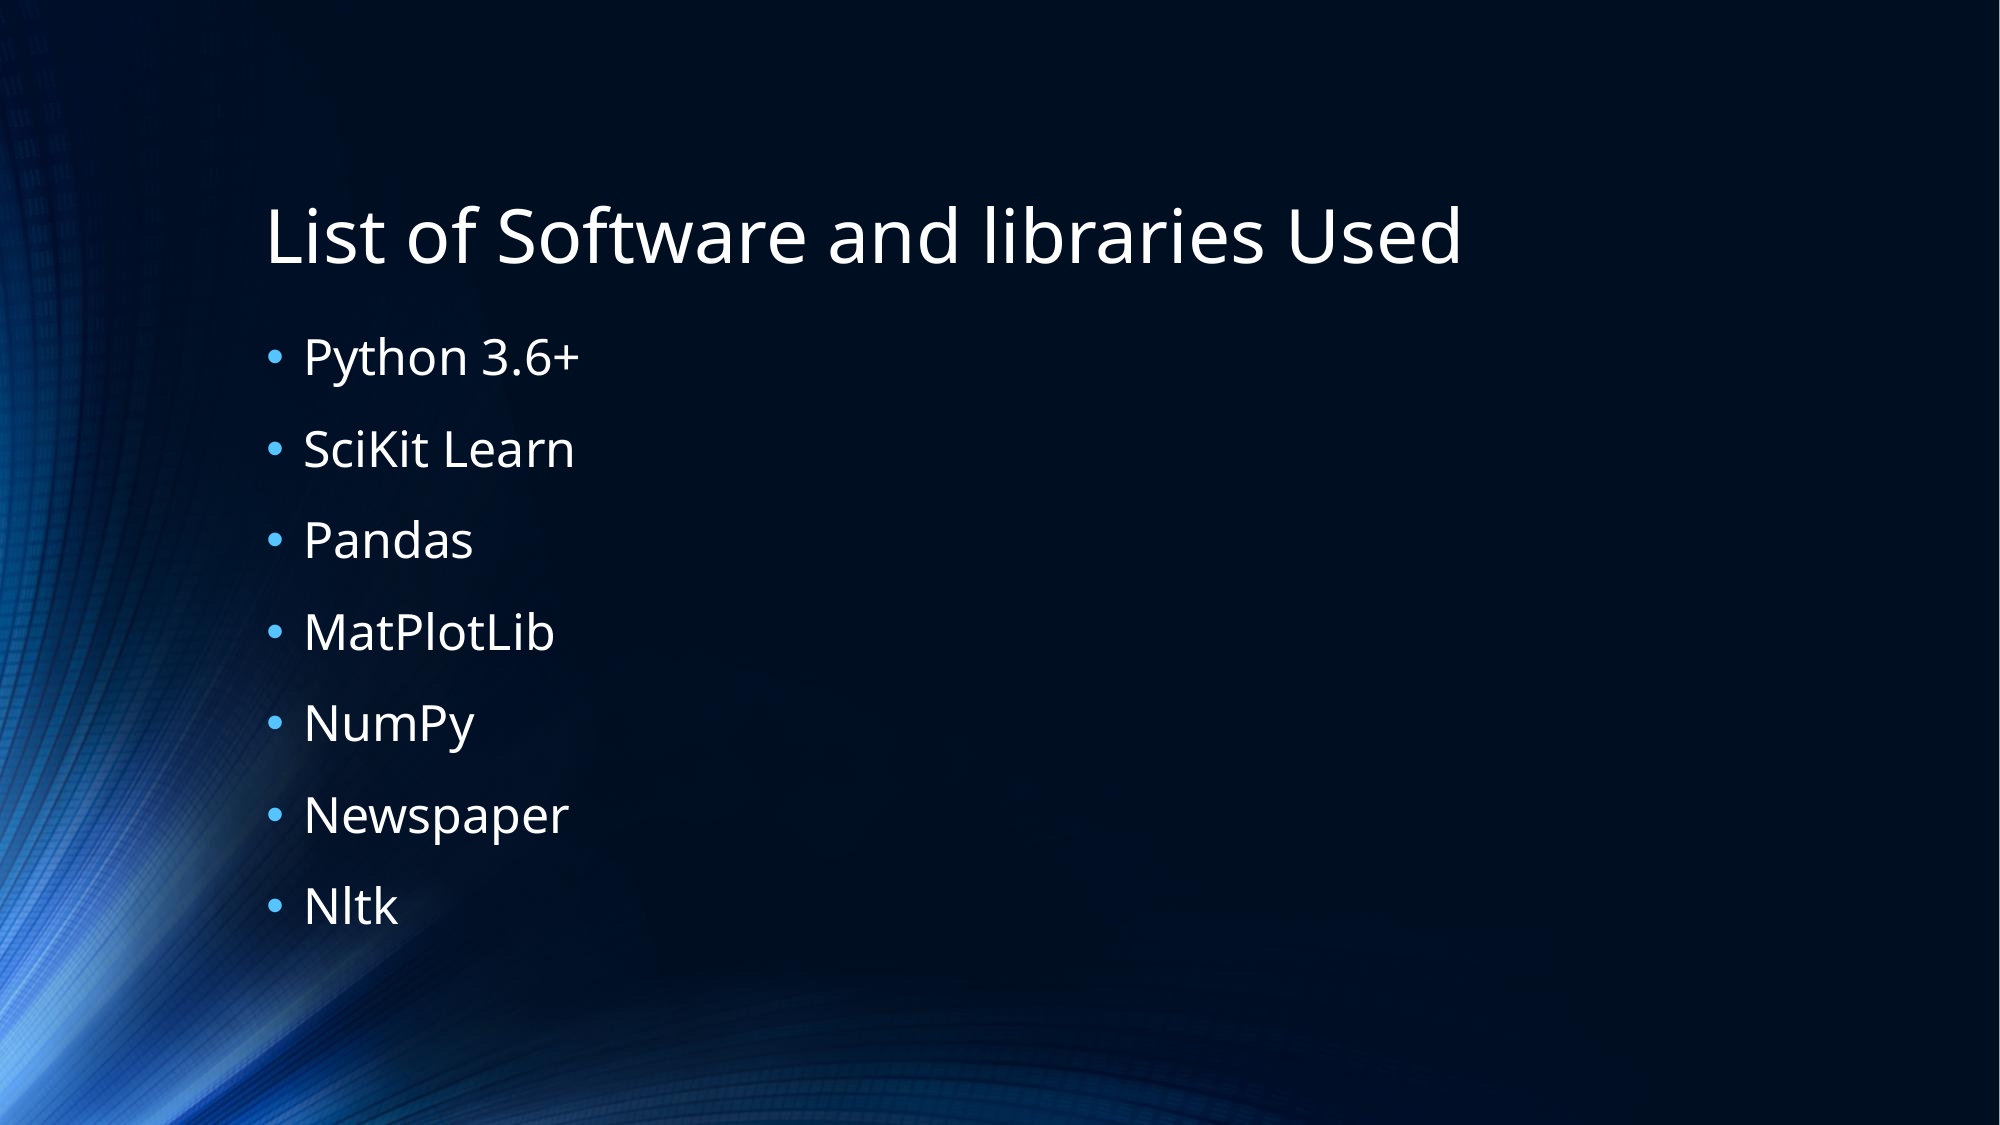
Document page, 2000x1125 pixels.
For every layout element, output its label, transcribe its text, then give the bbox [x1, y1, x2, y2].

title List of Software and libraries Used [249, 62, 1750, 288]
list Python 3.6+ SciKit Learn Pandas MatPlotLib NumPy Newspaper Nltk [251, 324, 1750, 1000]
picture [0, 0, 2000, 1125]
